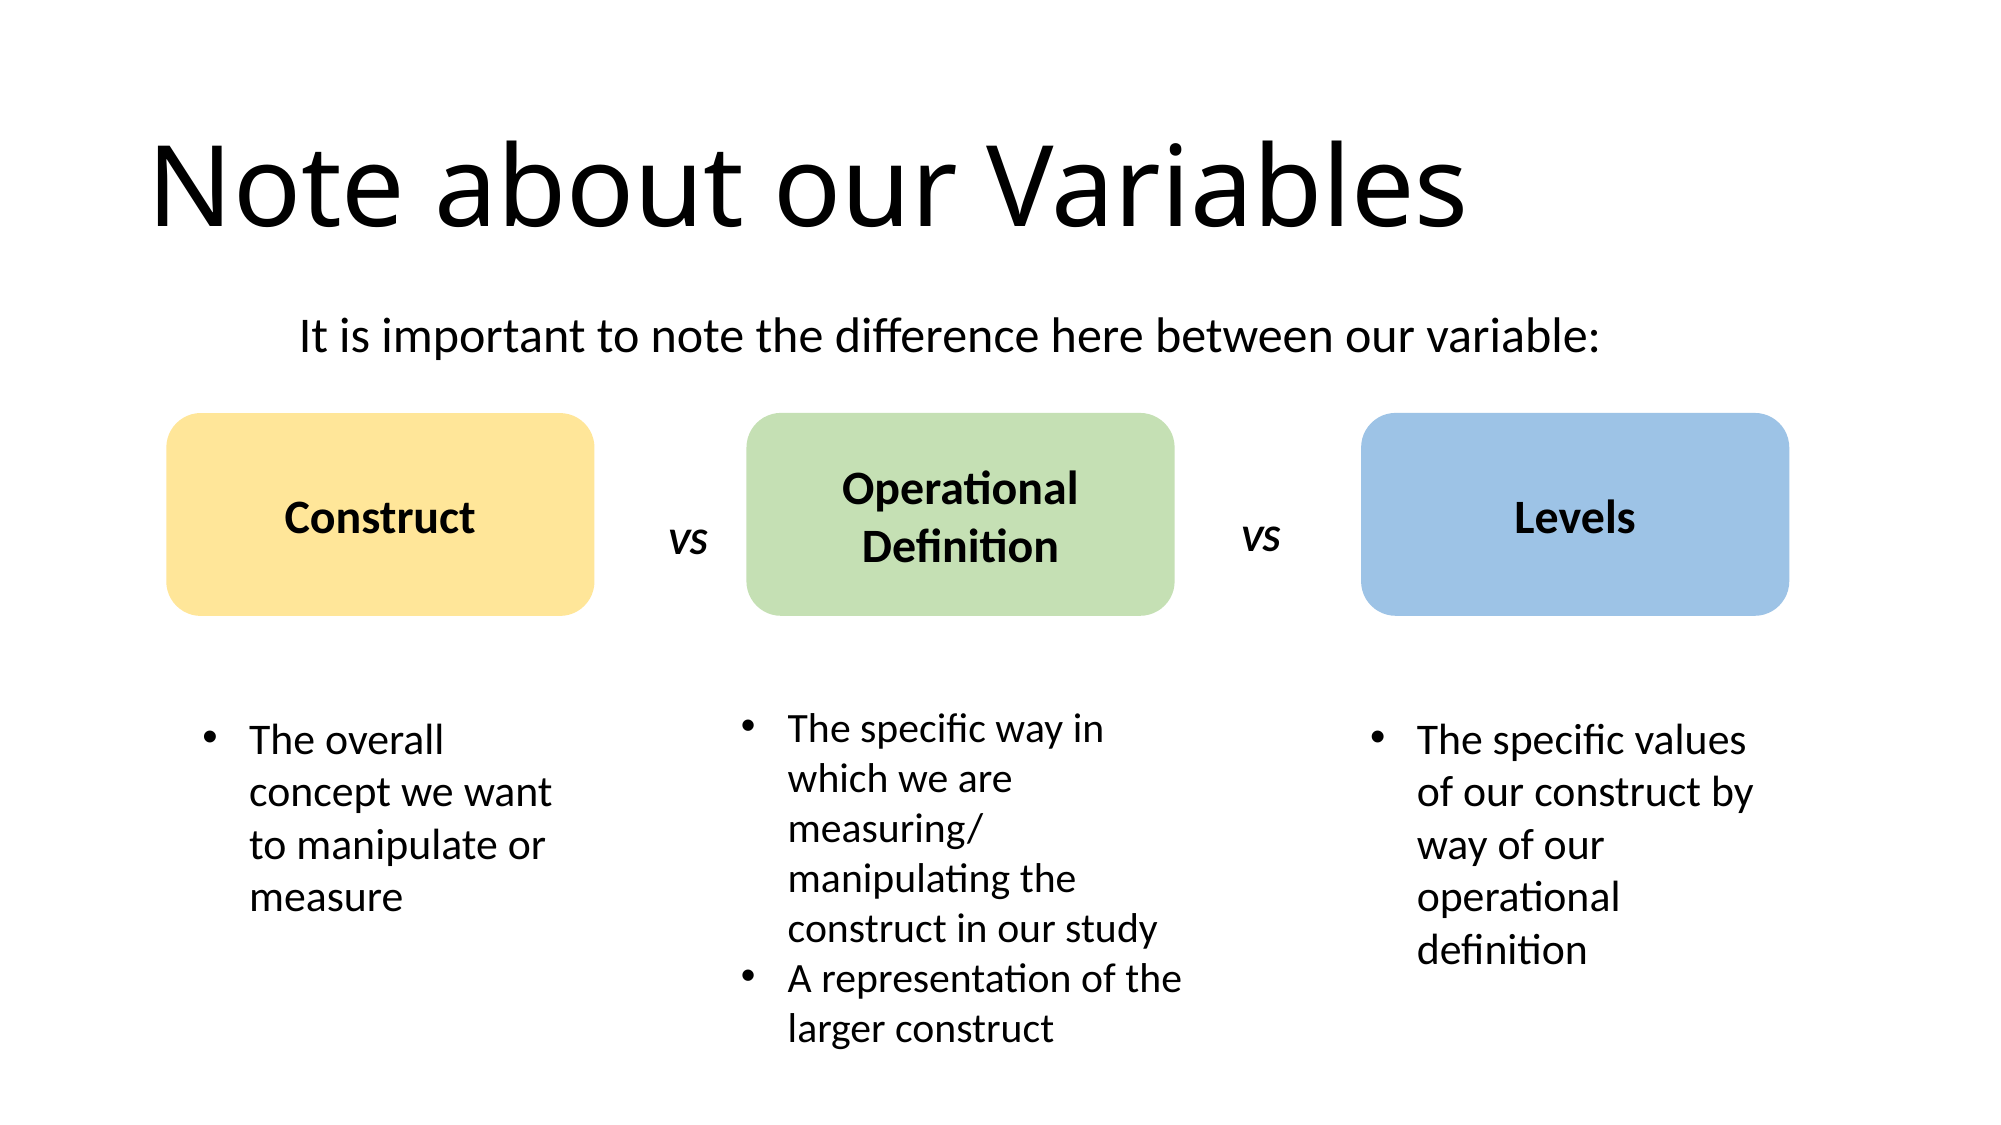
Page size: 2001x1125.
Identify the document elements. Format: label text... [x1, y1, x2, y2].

text_box VS [1226, 506, 1310, 566]
title Note about our Variables [132, 63, 1648, 259]
text_box VS [653, 509, 726, 570]
text_box The overall concept we want to manipulate or measure [187, 702, 574, 928]
text_box The specific way in which we are measuring/ manipulating the construct in our study A representation of the larger construct [726, 692, 1217, 1058]
text_box Levels [1361, 412, 1790, 616]
text_box It is important to note the difference here between our variable: [283, 295, 1873, 431]
text_box Operational Definition [746, 412, 1175, 616]
text_box The specific values of our construct by way of our operational definition [1355, 703, 1796, 981]
text_box Construct [166, 413, 595, 616]
